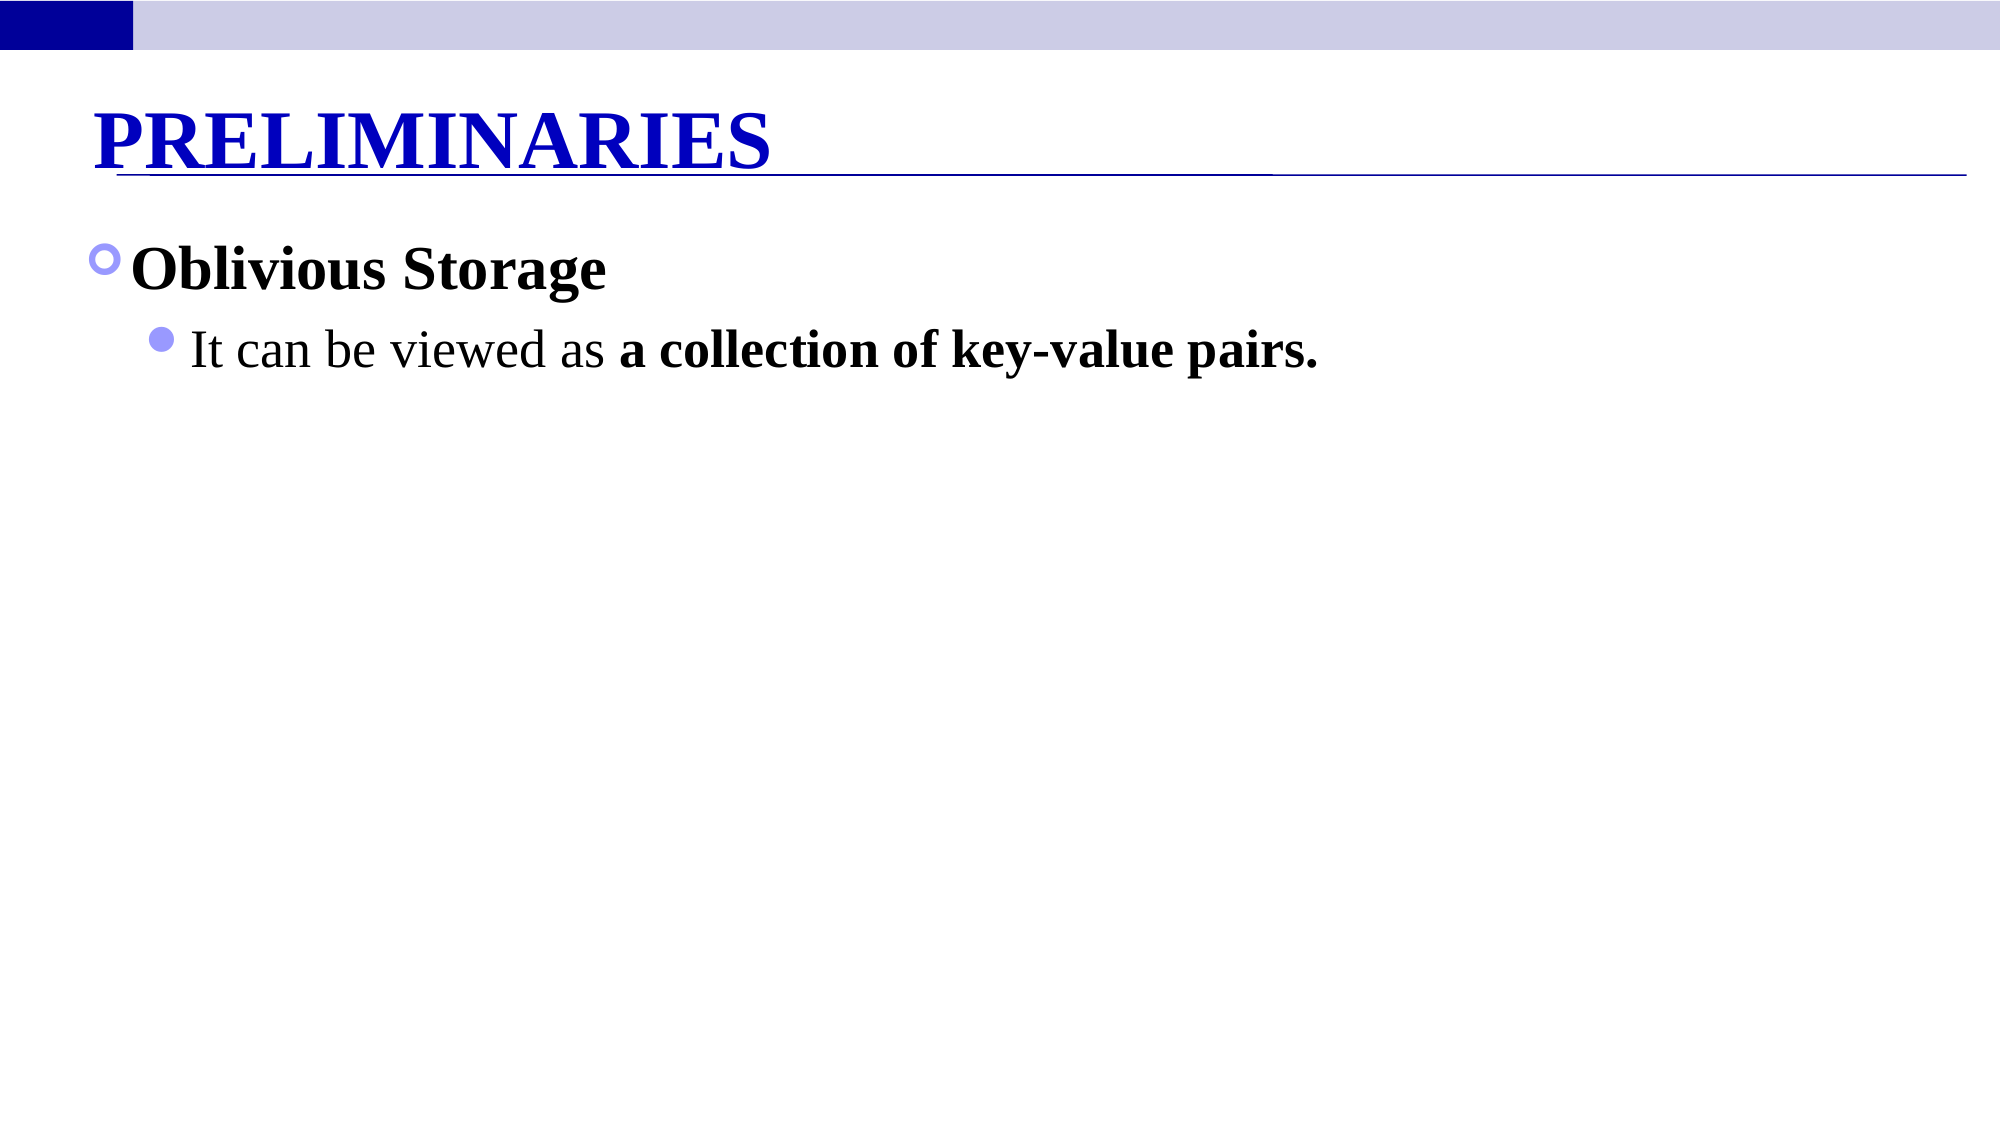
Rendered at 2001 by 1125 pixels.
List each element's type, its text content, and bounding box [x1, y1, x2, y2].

text_box Oblivious Storage It can be viewed as a collection of key-value pairs. [70, 219, 1851, 1024]
text_box Preliminaries [79, 78, 1917, 189]
